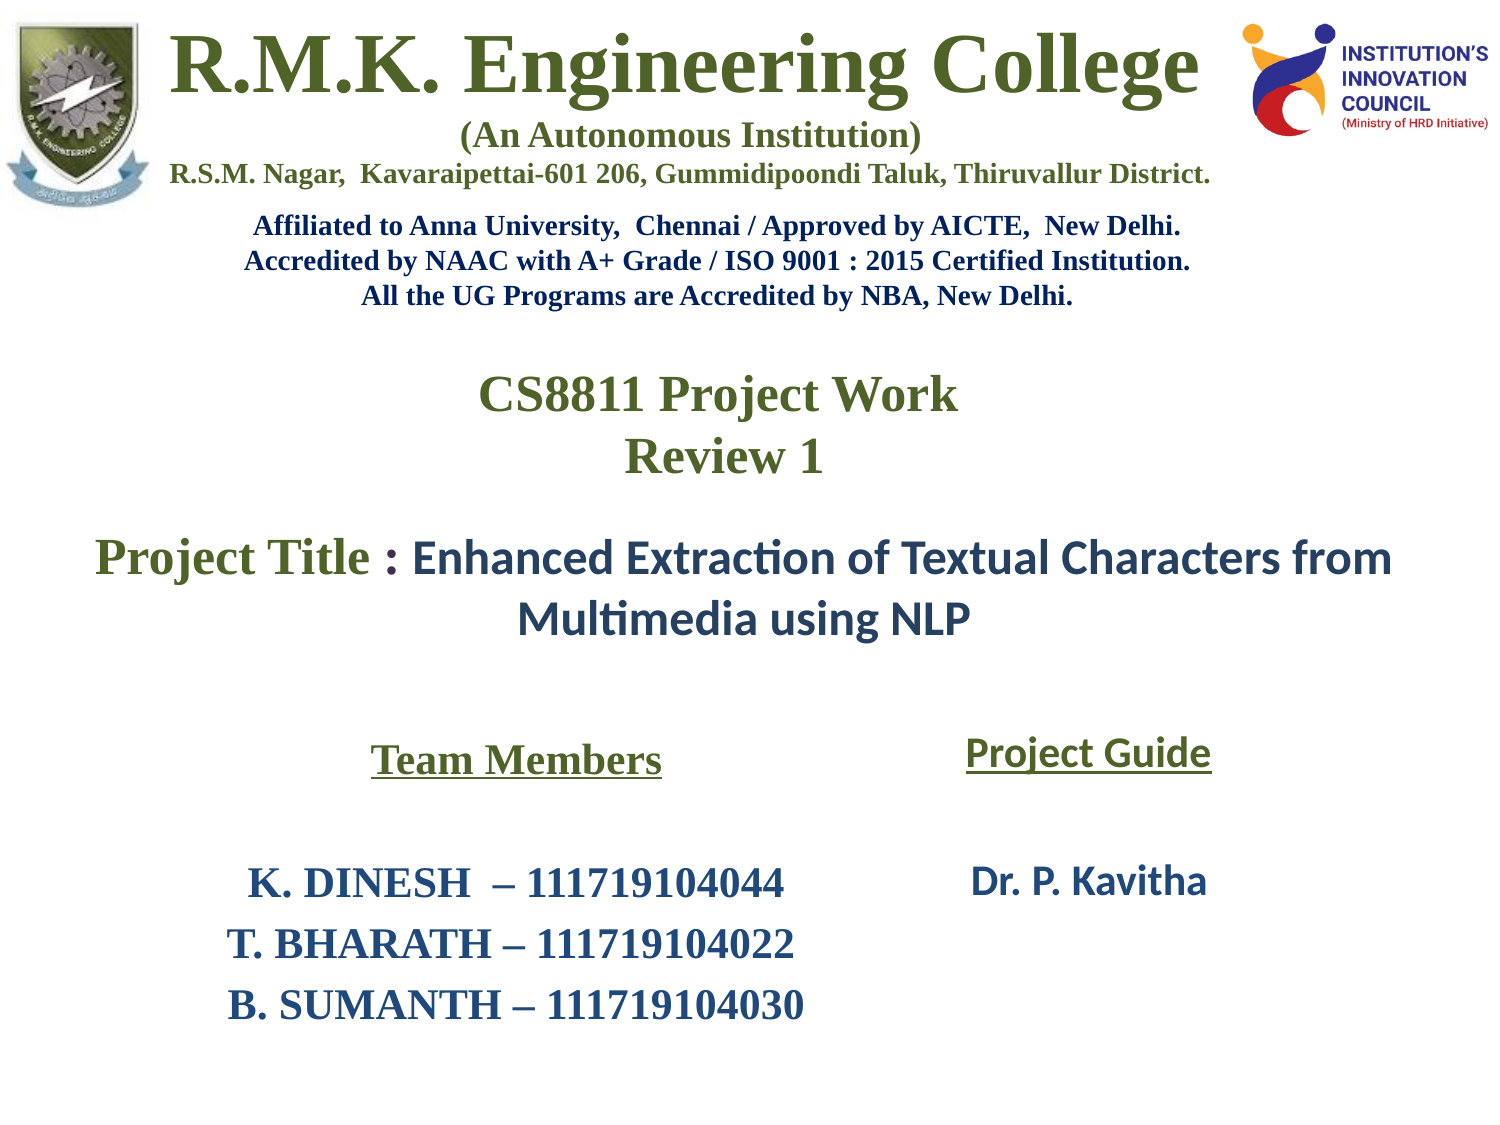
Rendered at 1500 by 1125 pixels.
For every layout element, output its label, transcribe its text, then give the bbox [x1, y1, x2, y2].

title CS8811 Project Work Review 1 [265, 328, 1184, 516]
picture [0, 11, 154, 223]
text_box R.M.K. Engineering College (An Autonomous Institution) R.S.M. Nagar, Kavaraipettai-601 206, Gummidipoondi Taluk, Thiruvallur District. [154, 0, 1227, 198]
text_box Dr. P. Kavitha [955, 844, 1354, 912]
picture [1241, 23, 1489, 137]
text_box Project Title : Enhanced Extraction of Textual Characters from Multimedia using NLP [0, 538, 1489, 692]
text_box Project Guide [950, 716, 1282, 784]
text_box Affiliated to Anna University, Chennai / Approved by AICTE, New Delhi. Accredited by NAAC with A+ Grade / ISO 9001 : 2015 Certified Institution. All the UG Programs are Accredited by NBA, New Delhi. [169, 199, 1266, 319]
subtitle Team Members K. DINESH – 111719104044 T. BHARATH – 111719104022 B. SUMANTH – 111719104030 [123, 723, 910, 1078]
